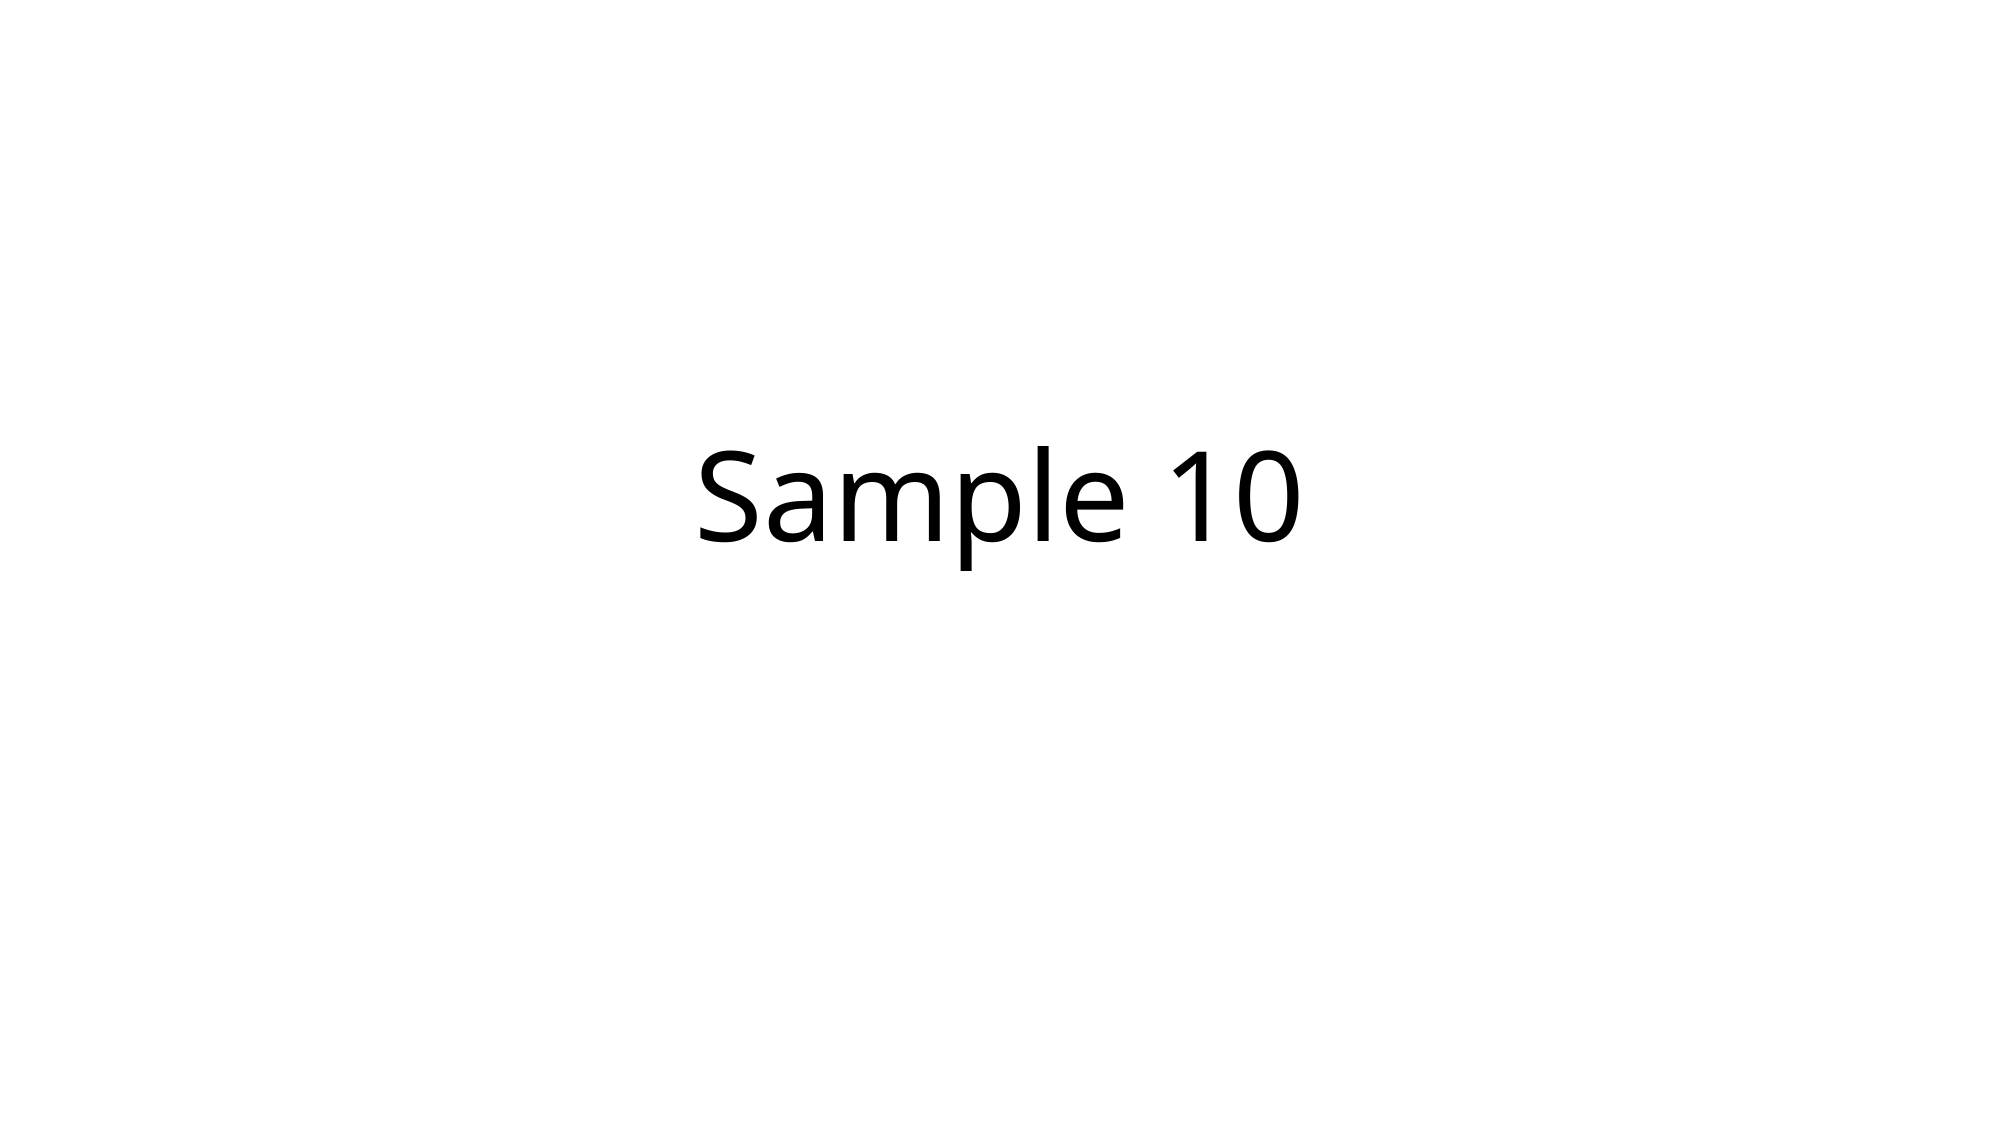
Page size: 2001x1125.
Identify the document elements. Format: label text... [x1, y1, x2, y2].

title Sample 10 [249, 184, 1750, 576]
